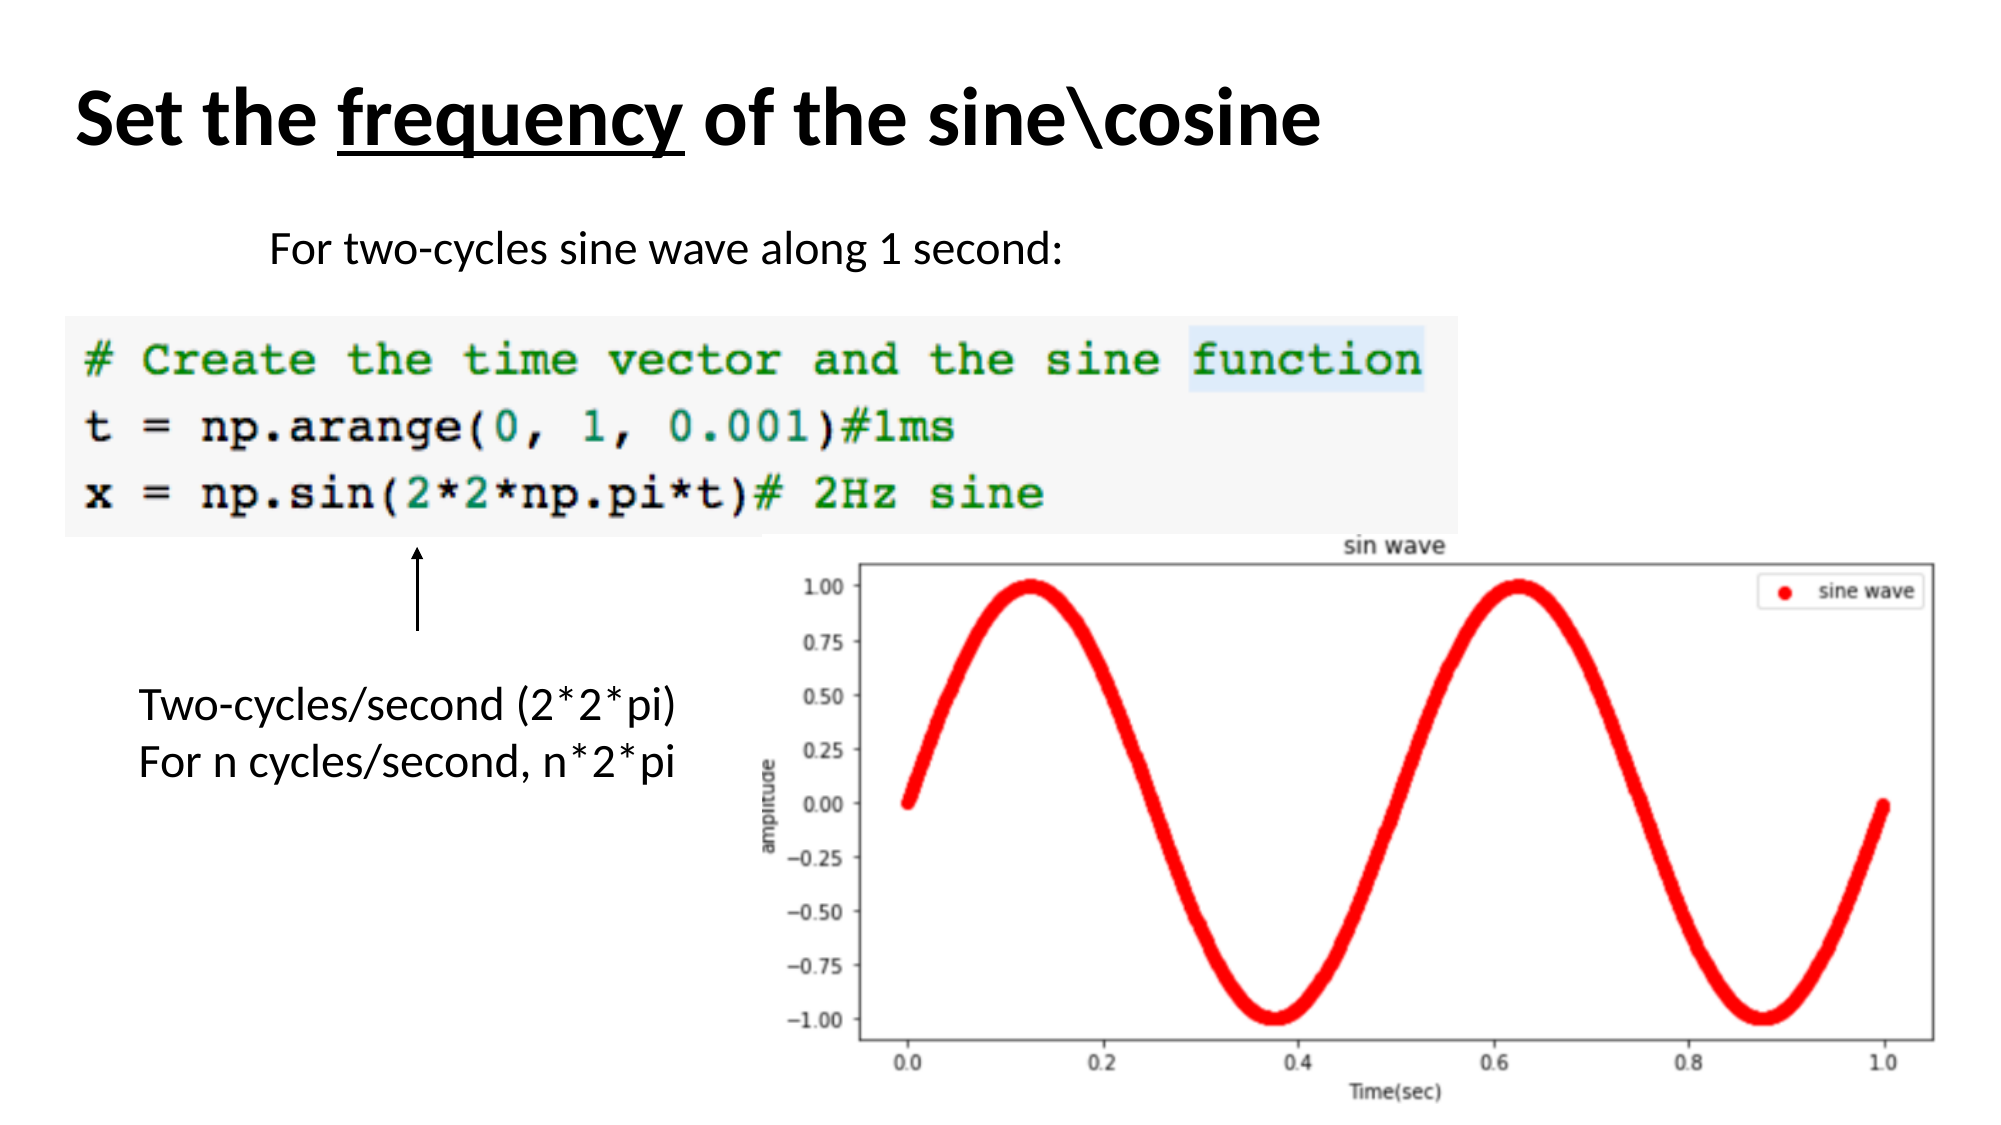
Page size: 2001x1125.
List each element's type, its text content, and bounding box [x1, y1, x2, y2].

text_box Set the frequency of the sine\cosine [25, 54, 1373, 170]
text_box For two-cycles sine wave along 1 second: [254, 201, 1107, 290]
picture [65, 316, 1950, 1104]
text_box Two-cycles/second (2*2*pi) For n cycles/second, n*2*pi [123, 657, 750, 803]
